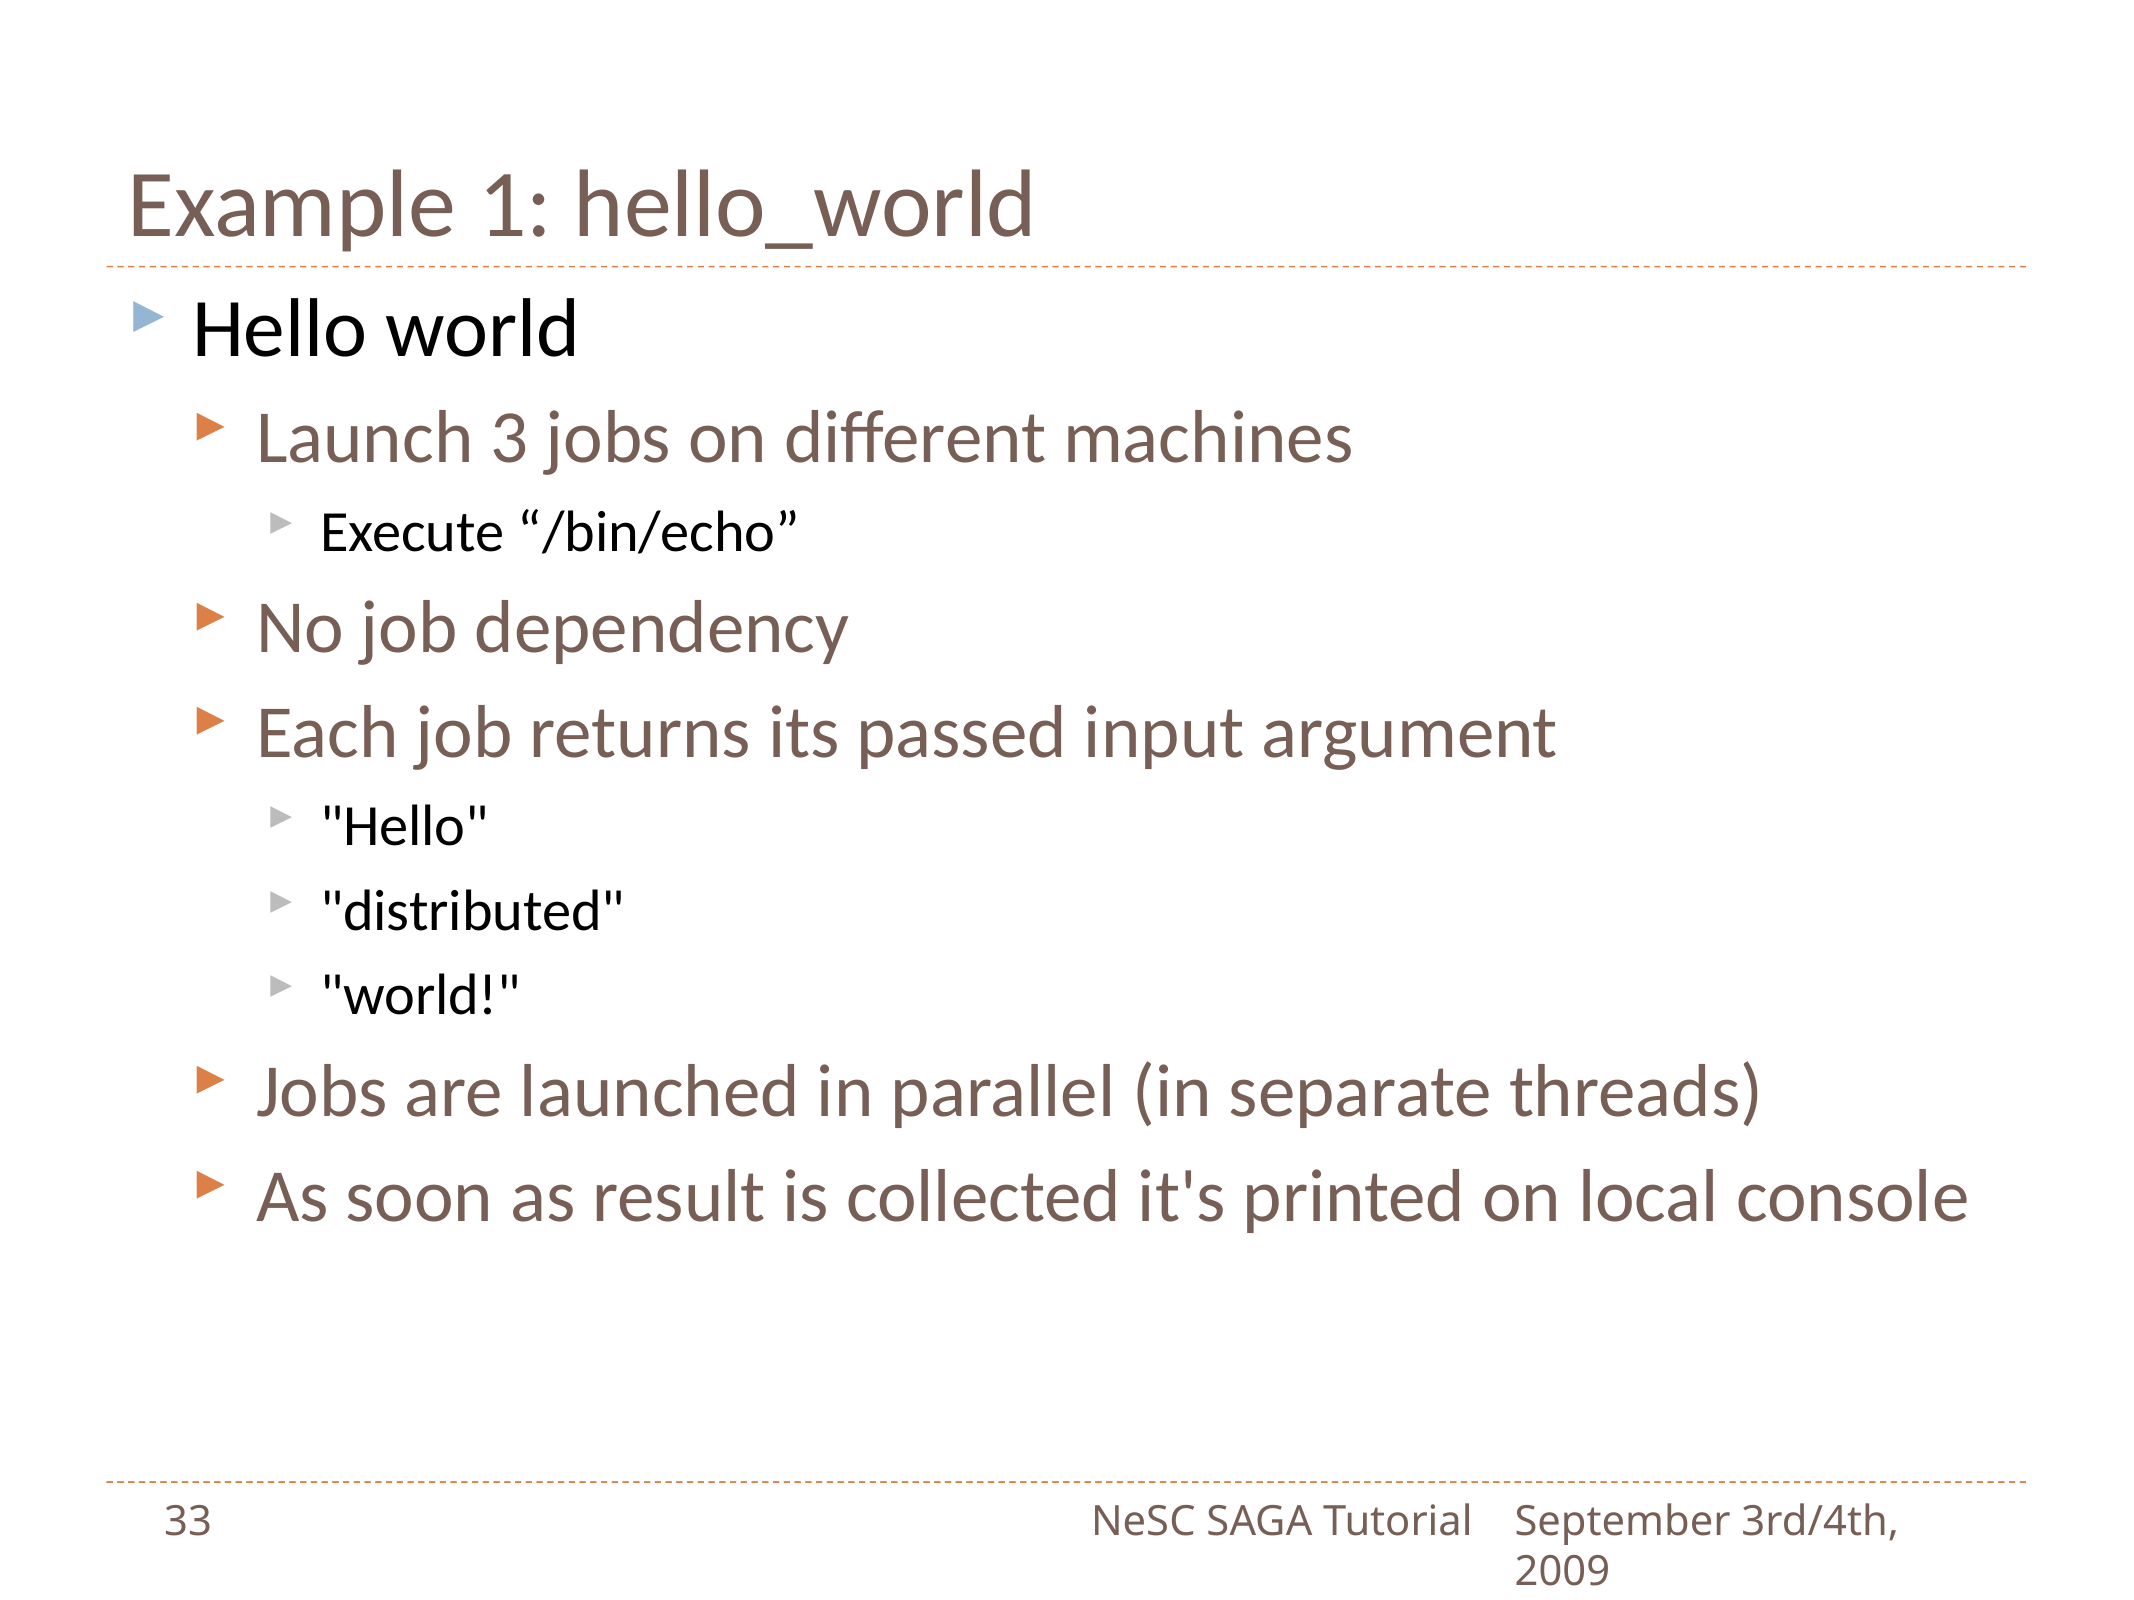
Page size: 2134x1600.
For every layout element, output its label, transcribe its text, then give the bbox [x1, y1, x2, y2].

list Hello world Launch 3 jobs on different machines Execute “/bin/echo” No job dependency Each job returns its passed input argument "Hello" "distributed" "world!" Jobs are launched in parallel (in separate threads) As soon as result is collected it's printed on local console [106, 262, 2027, 1415]
title Example 1: hello_world [106, 35, 2027, 262]
slide_number 33 [142, 1482, 606, 1569]
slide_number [1494, 1482, 2028, 1569]
footer NeSC SAGA Tutorial [676, 1482, 1494, 1569]
